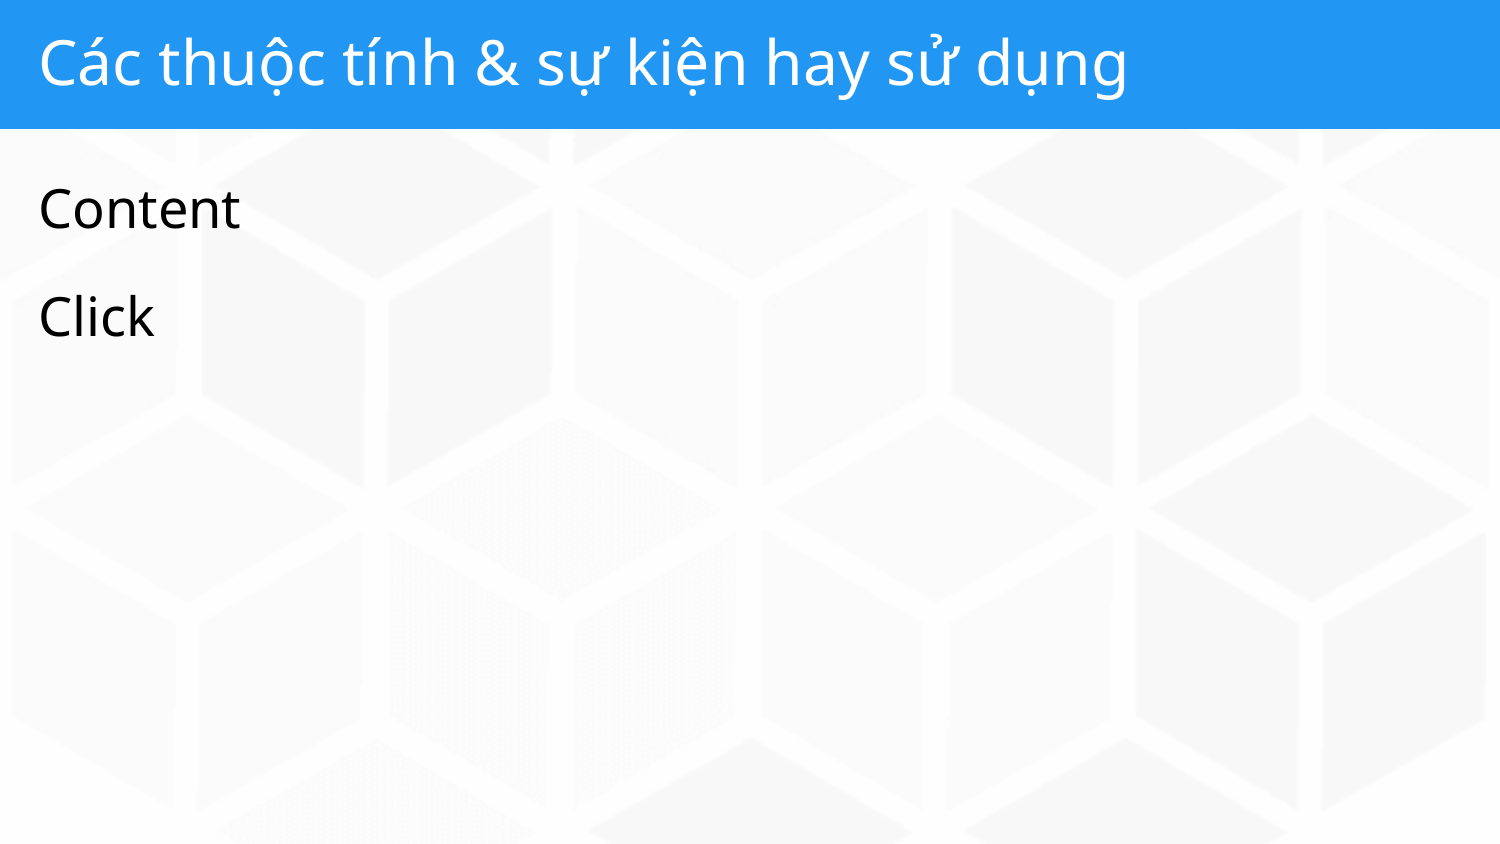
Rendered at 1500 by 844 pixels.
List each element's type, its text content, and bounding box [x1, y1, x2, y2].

picture [0, 129, 1500, 844]
list Content Click [23, 149, 1489, 844]
title Các thuộc tính & sự kiện hay sử dụng [23, 0, 1500, 122]
